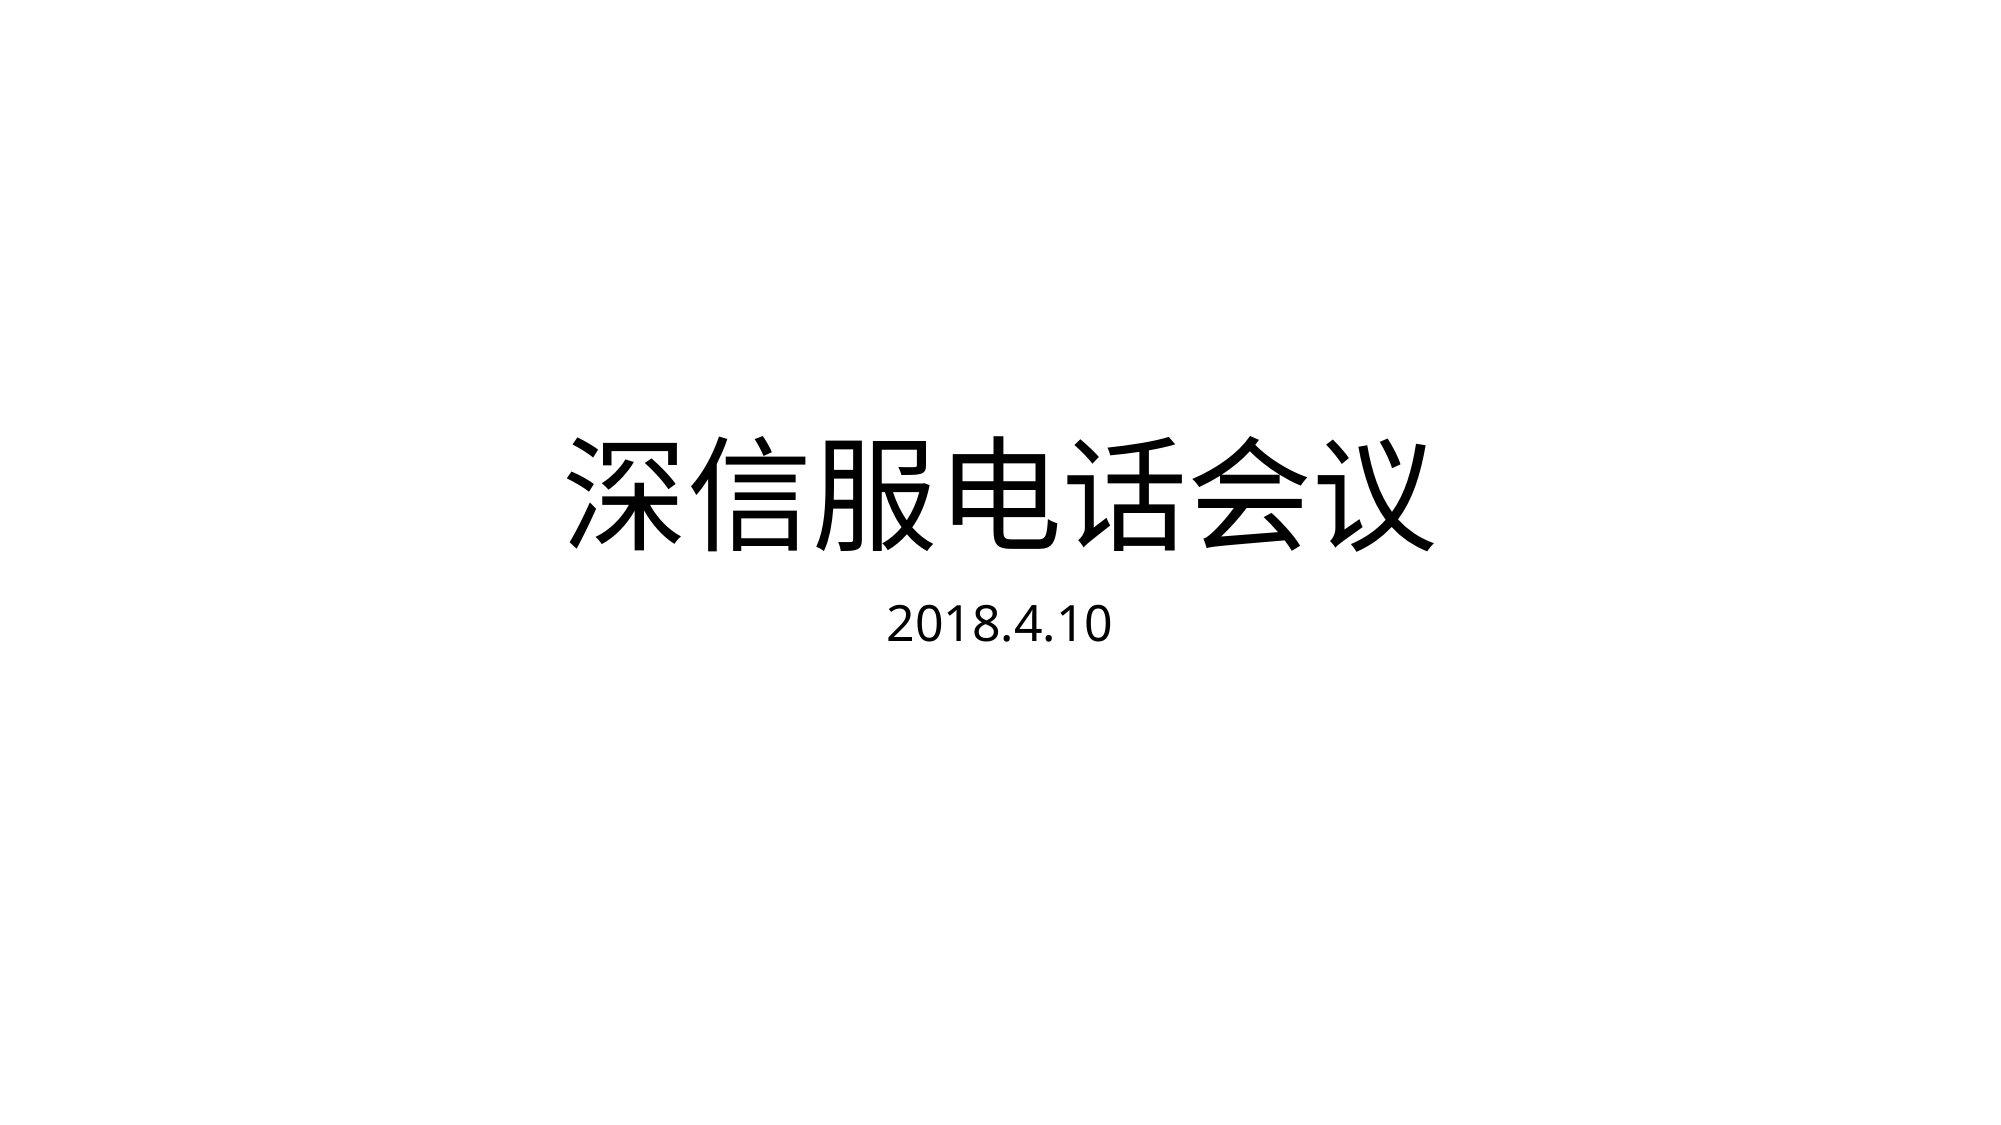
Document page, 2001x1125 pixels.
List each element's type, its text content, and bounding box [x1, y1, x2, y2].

title 深信服电话会议 [249, 184, 1750, 576]
subtitle 2018.4.10 [249, 590, 1750, 863]
